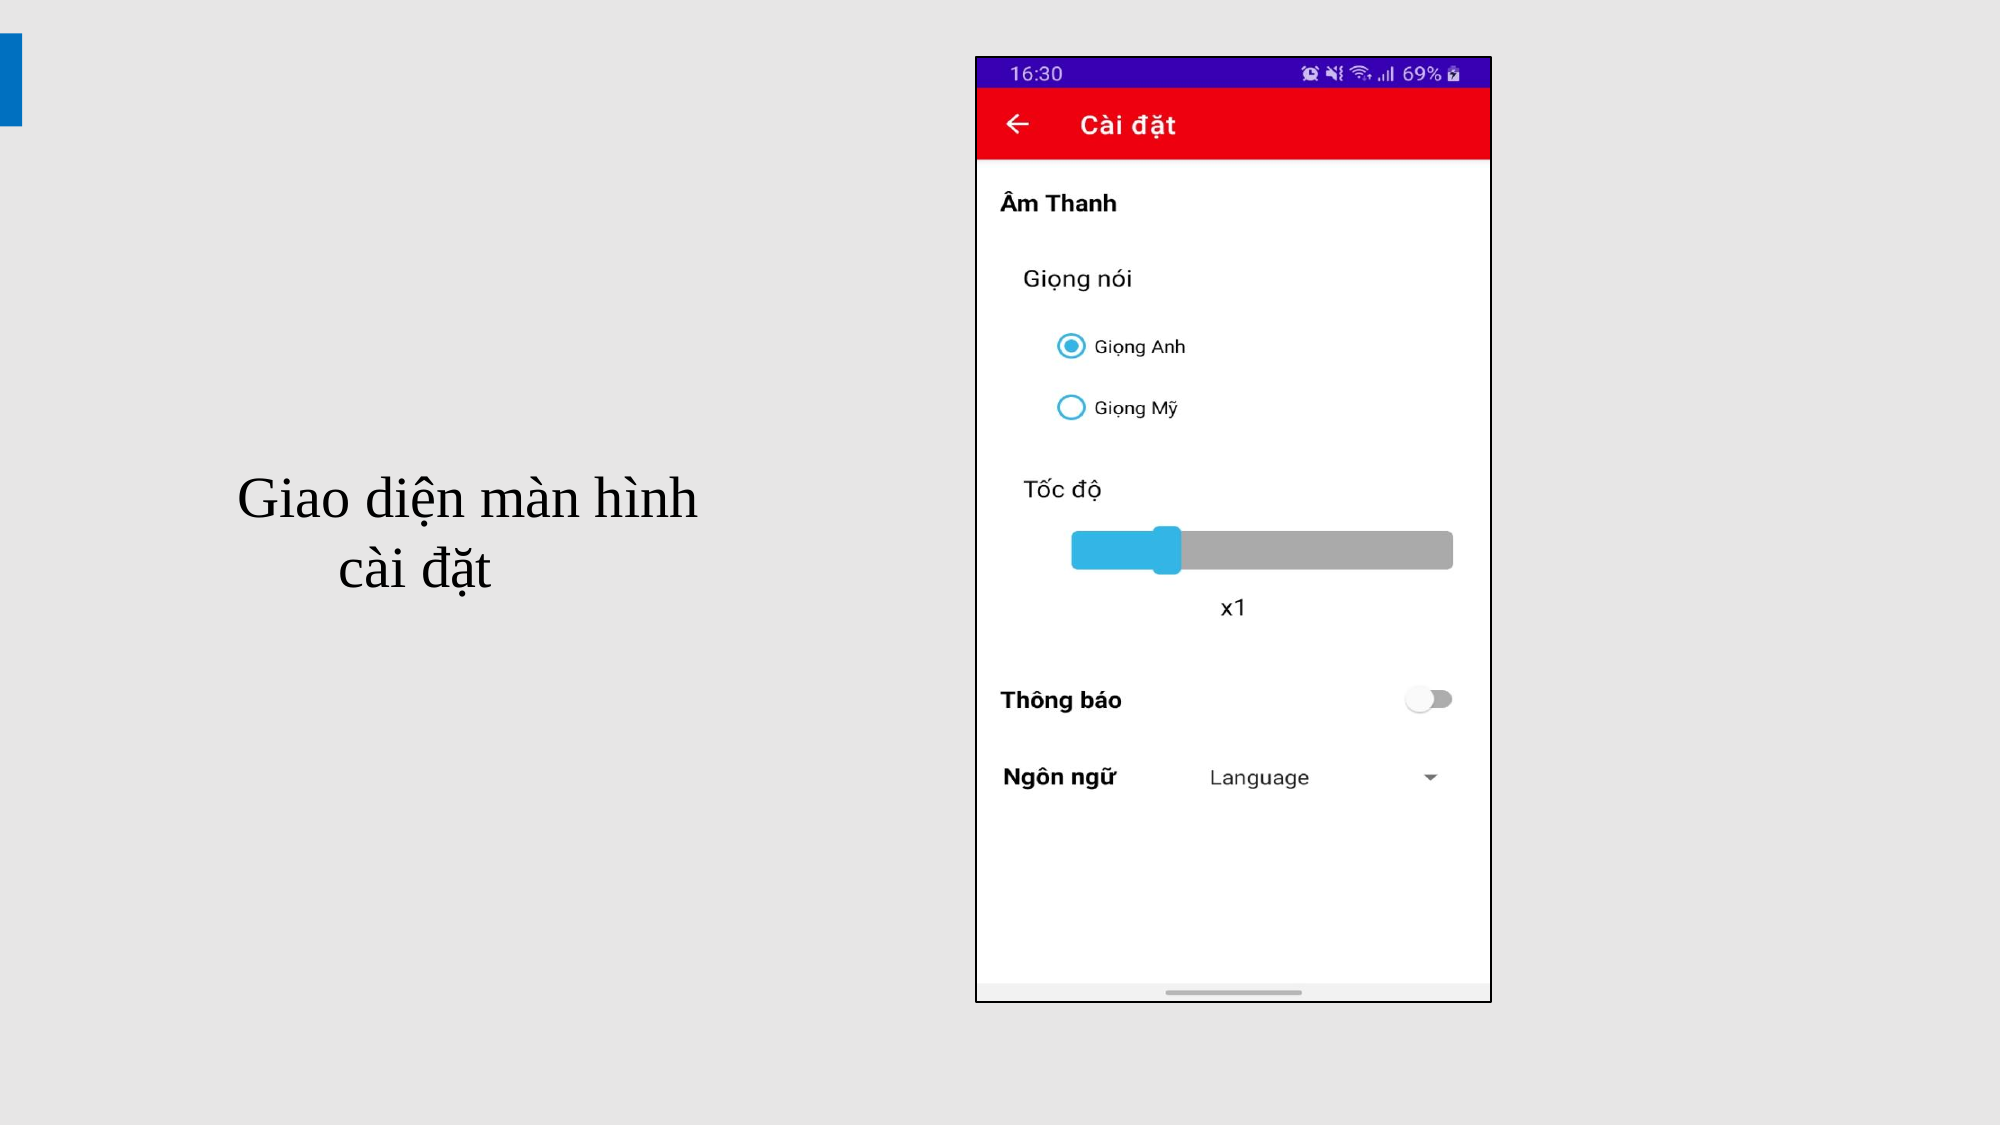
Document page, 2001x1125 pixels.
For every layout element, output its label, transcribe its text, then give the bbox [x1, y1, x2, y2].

text_box [0, 32, 23, 128]
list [977, 57, 1490, 1002]
text_box Giao diện màn hình cài đặt [222, 451, 931, 607]
